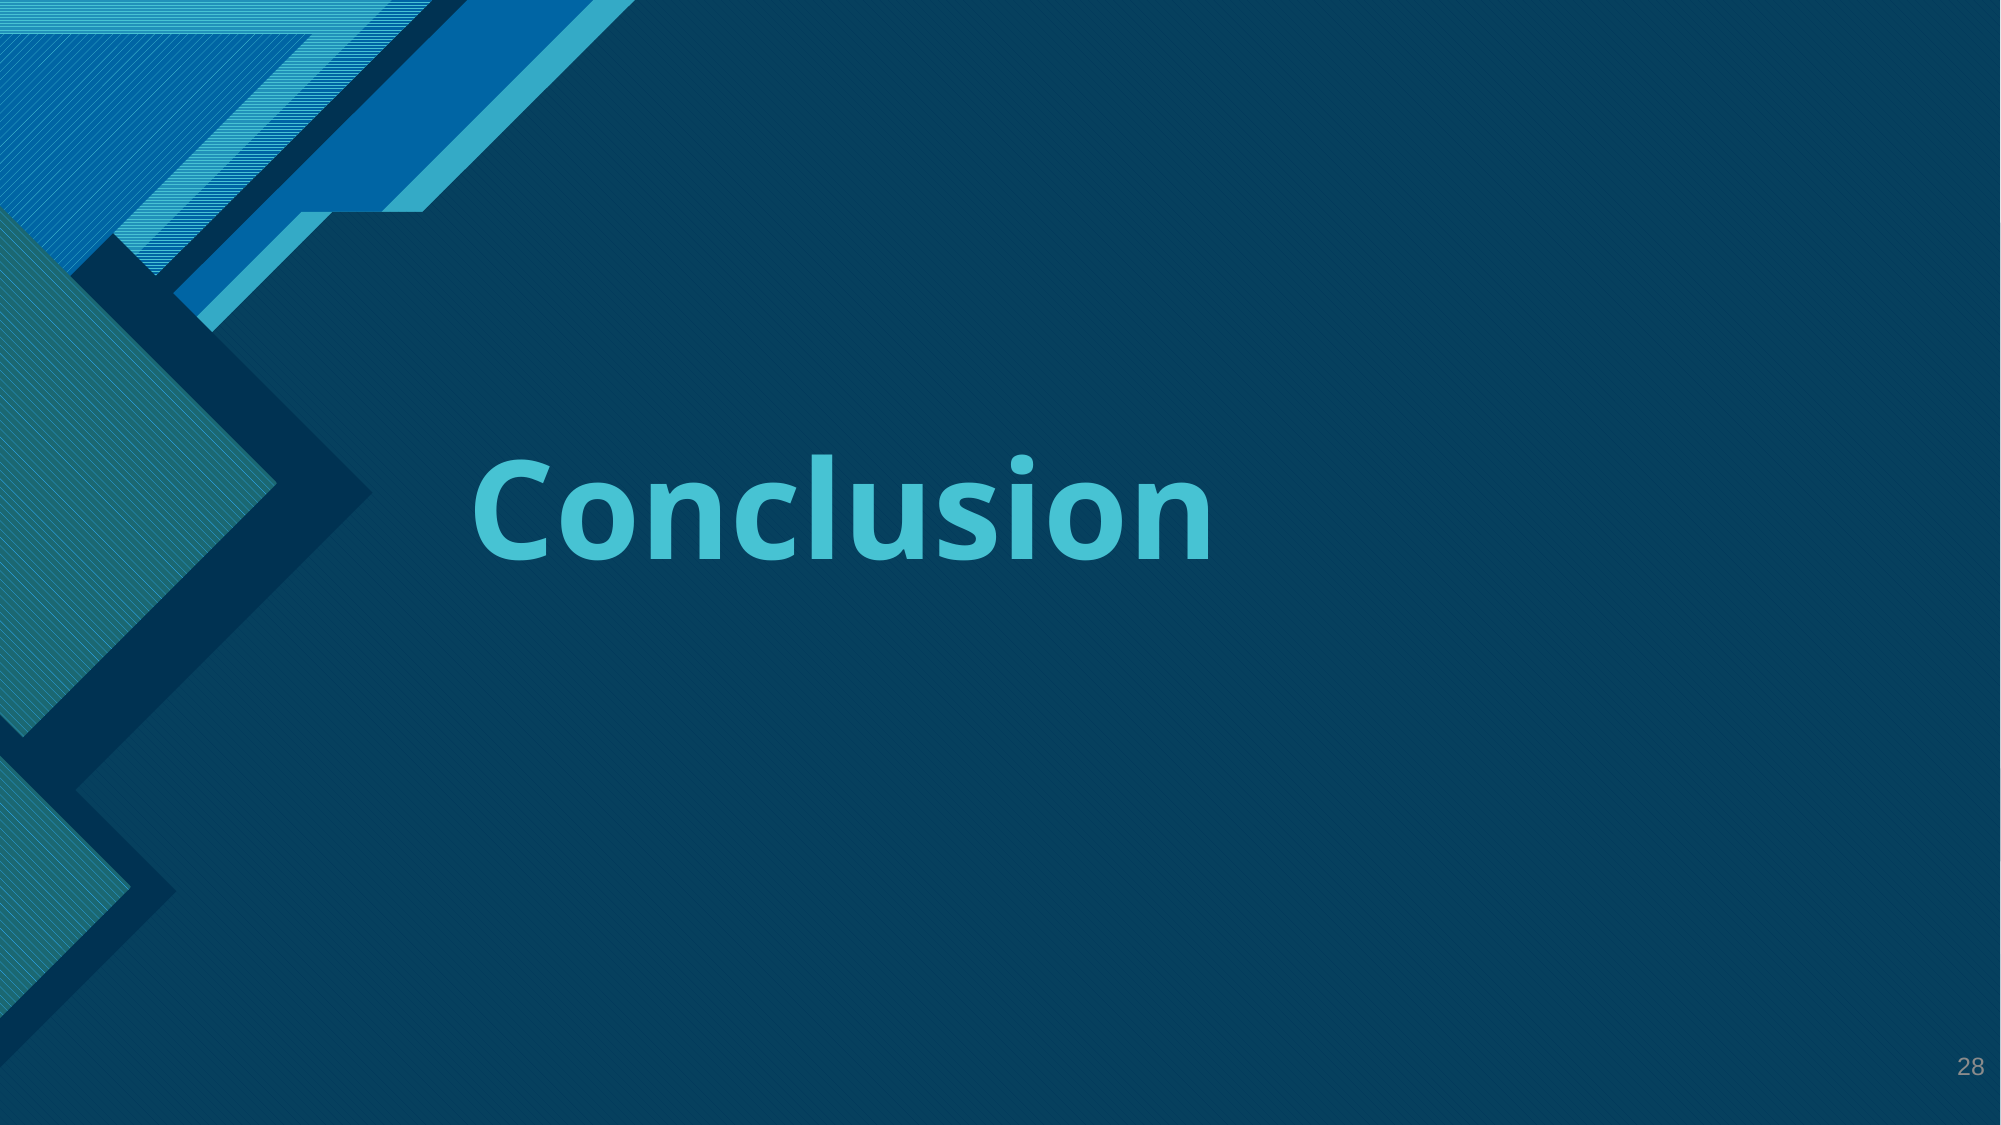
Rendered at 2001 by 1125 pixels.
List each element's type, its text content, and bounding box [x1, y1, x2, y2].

title Conclusion [453, 393, 1614, 597]
slide_number 28 [1933, 1035, 2000, 1096]
